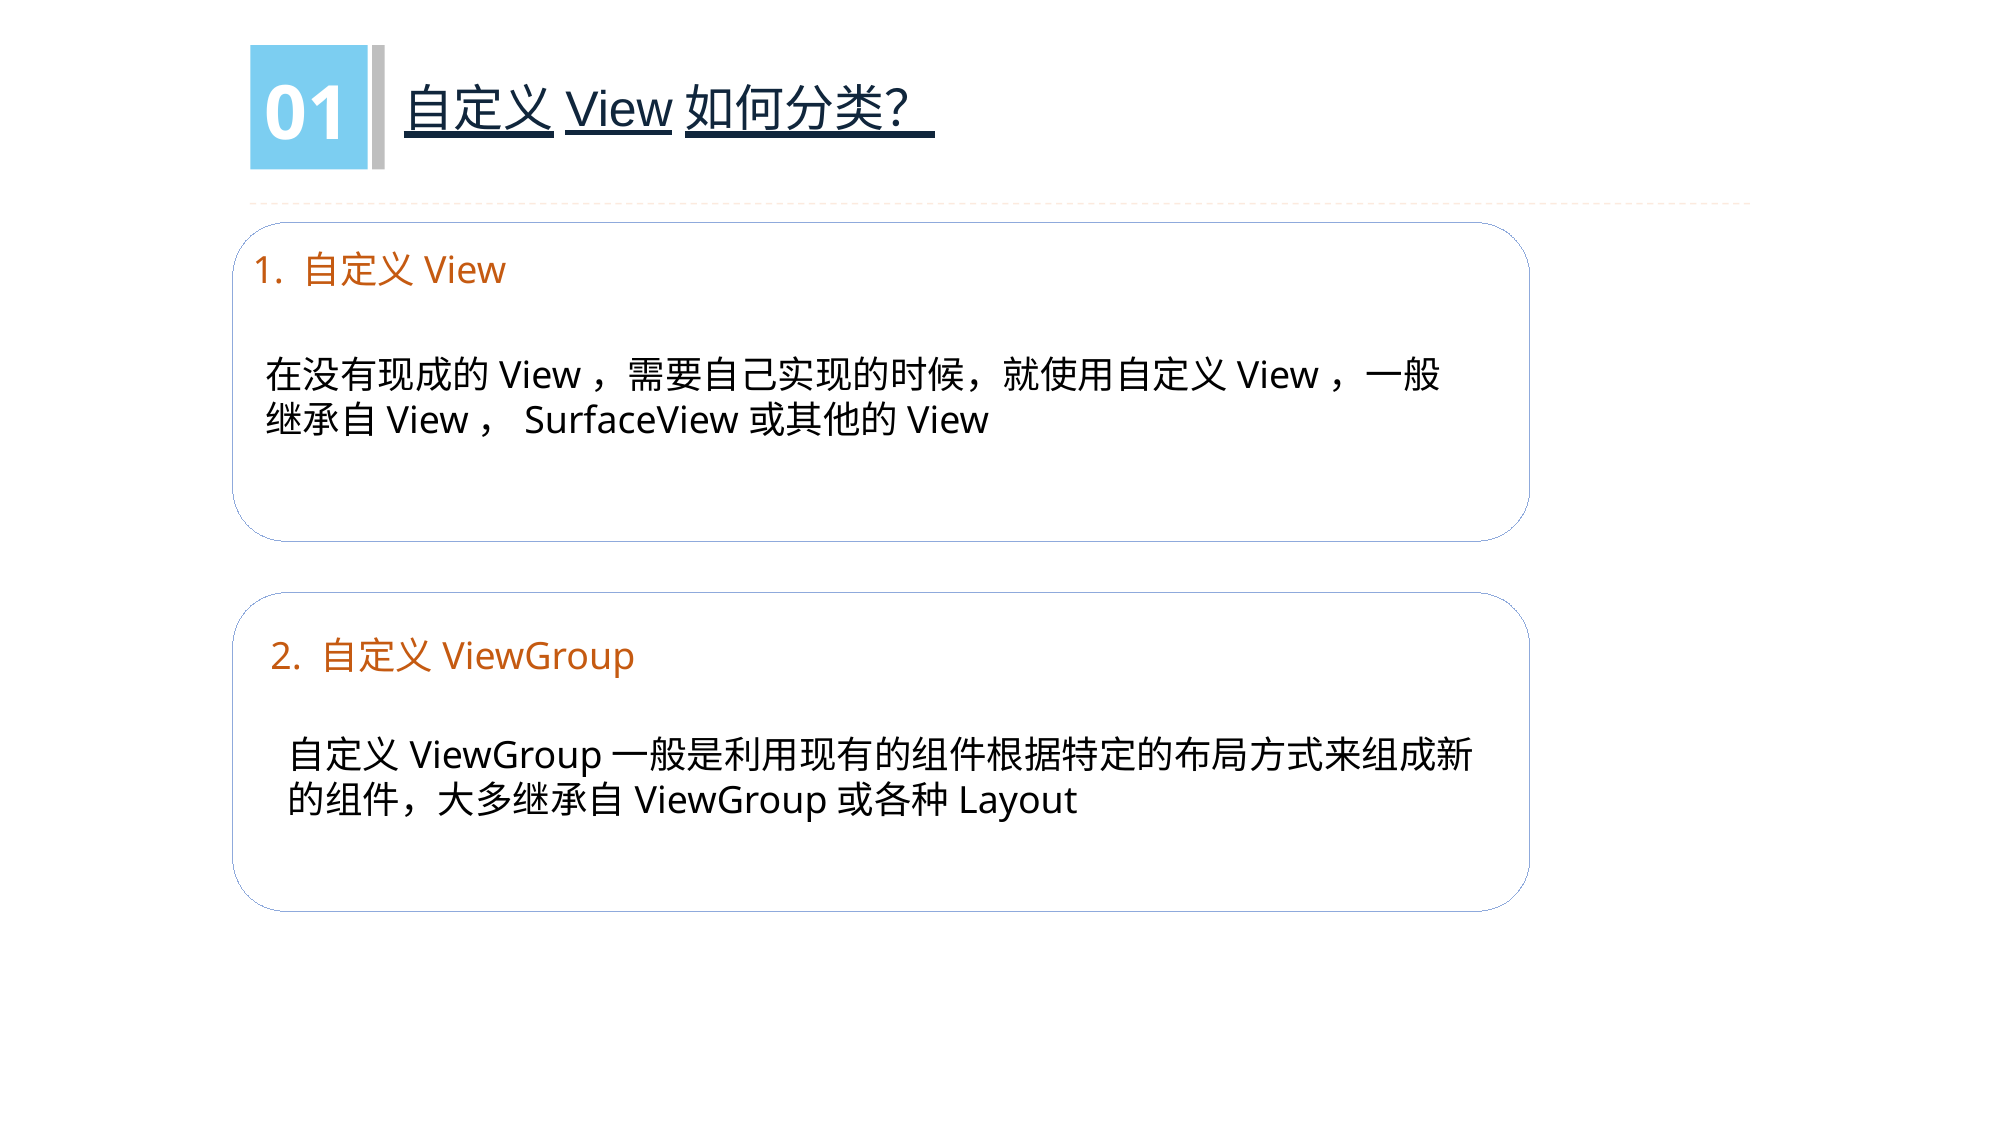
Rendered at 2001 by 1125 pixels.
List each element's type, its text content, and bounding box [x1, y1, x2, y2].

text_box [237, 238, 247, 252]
text_box [250, 45, 368, 56]
text_box [232, 222, 1530, 542]
text_box 01 [250, 56, 385, 162]
text_box [250, 162, 368, 170]
text_box [232, 592, 1530, 912]
text_box 自定义View如何分类？ [388, 69, 1296, 145]
text_box [372, 162, 385, 170]
text_box [372, 45, 385, 56]
